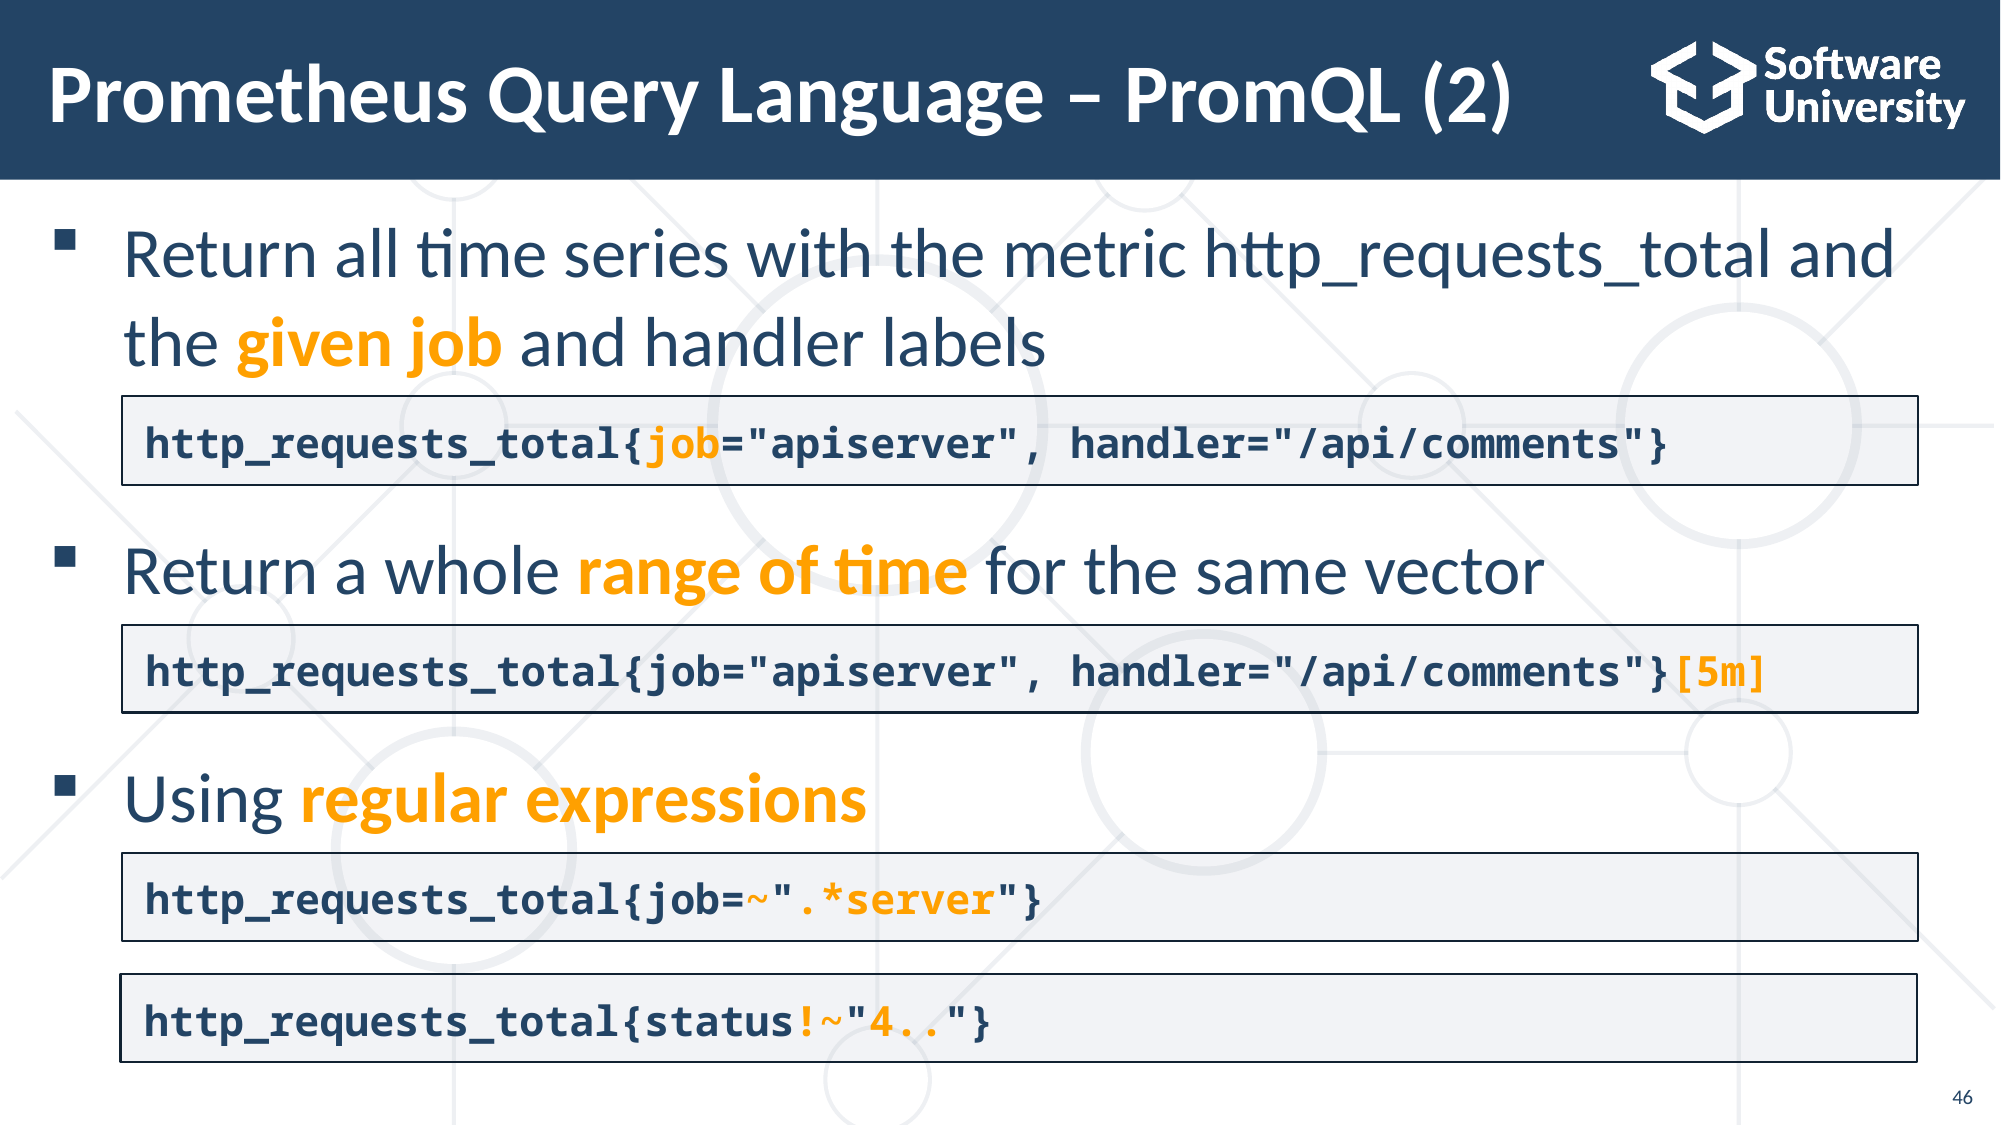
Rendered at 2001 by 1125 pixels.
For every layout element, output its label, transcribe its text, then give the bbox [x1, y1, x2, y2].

text_box http_requests_total{status!~"4.."} [120, 974, 1917, 1063]
picture [1651, 41, 1966, 134]
slide_number 46 [1927, 1067, 1989, 1117]
text_box http_requests_total{job="apiserver", handler="/api/comments"}[5m] [122, 624, 1919, 713]
list Return all time series with the metric http_requests_total and the given job and handler labels Return a whole range of time for the same vector Using regular expressions [31, 196, 1969, 1109]
title Prometheus Query Language – PromQL (2) [31, 16, 1625, 162]
text_box http_requests_total{job=~".*server"} [121, 852, 1918, 941]
list http_requests_total{job="apiserver", handler="/api/comments"} [121, 395, 1919, 486]
